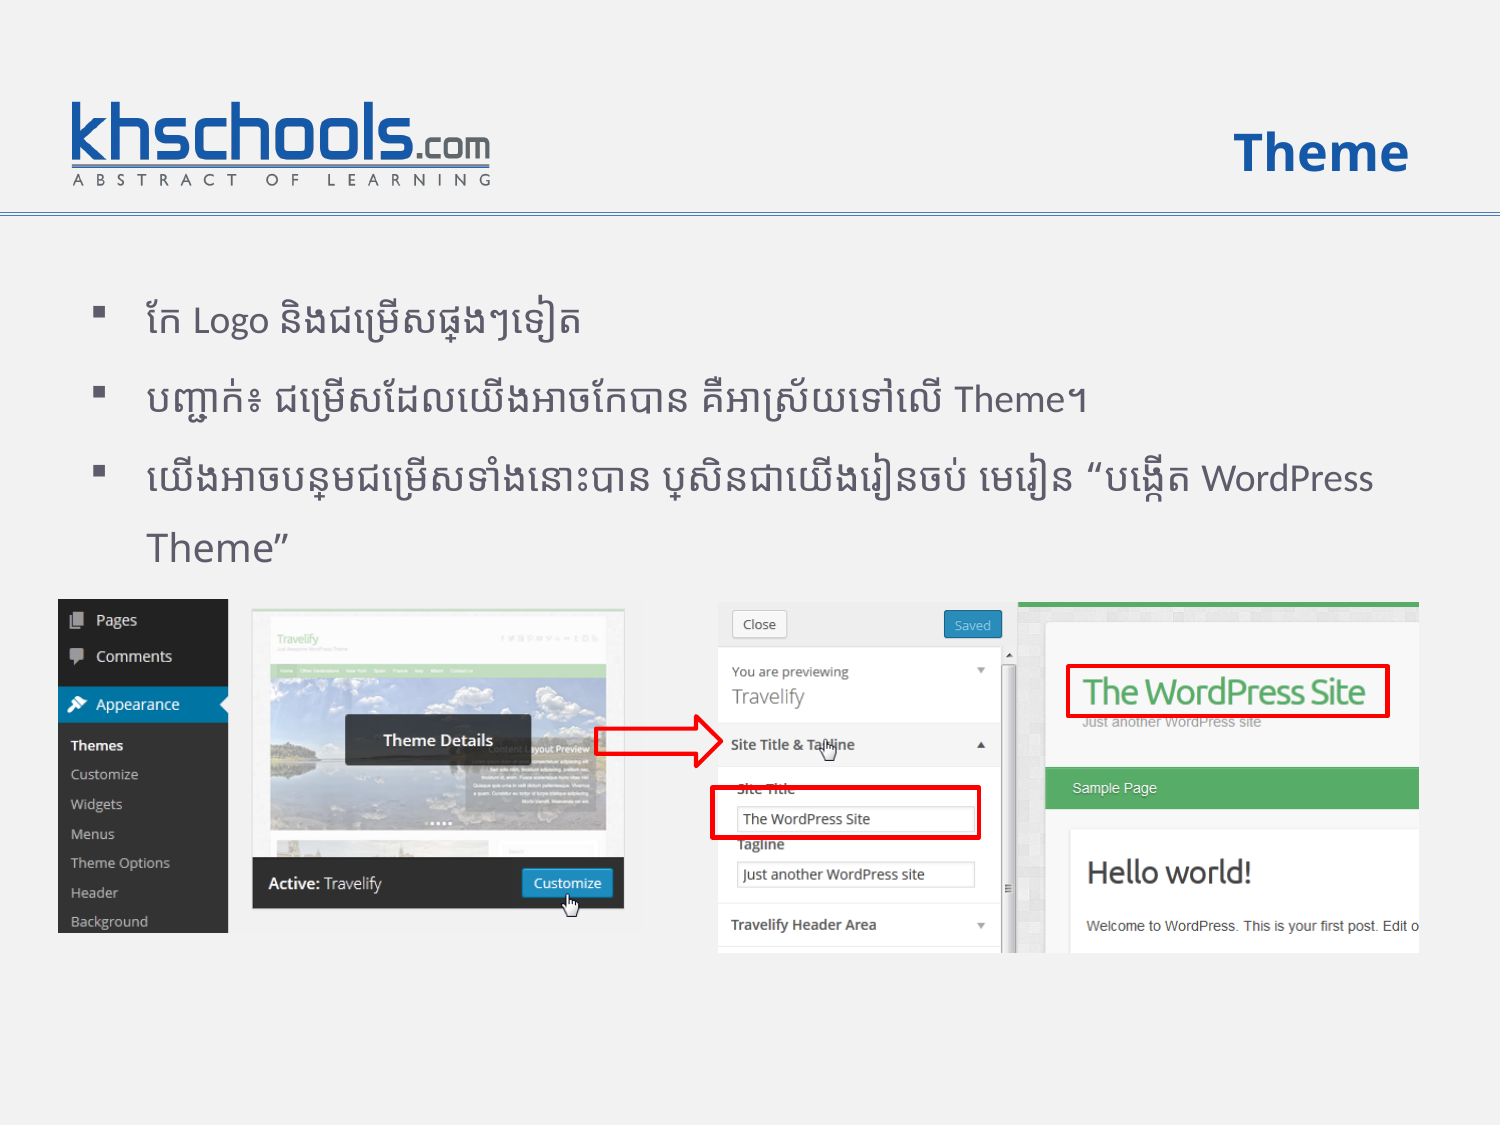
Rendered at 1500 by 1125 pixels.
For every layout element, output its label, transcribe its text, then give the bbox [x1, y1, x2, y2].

picture [68, 697, 87, 712]
picture [112, 702, 118, 712]
picture [121, 702, 127, 709]
picture [50, 99, 511, 188]
picture [98, 700, 104, 707]
list កែ Logo និងជម្រើសផ្សេងៗទៀត បញ្ជាក់៖ ជម្រើសដែលយើងអាចកែបាន គឺអាស្រ័យទៅលើ Theme។ យើងអាចបន្ថែមជម្រើសទាំងនោះបាន ប្រសិនជាយើងរៀនចប់ មេរៀន “បង្កើត WordPress Theme” [75, 262, 1425, 1005]
picture [717, 602, 1419, 953]
picture [104, 702, 109, 712]
title Theme [537, 112, 1425, 188]
picture [152, 702, 158, 709]
text_box [647, 714, 712, 769]
picture [58, 599, 642, 933]
